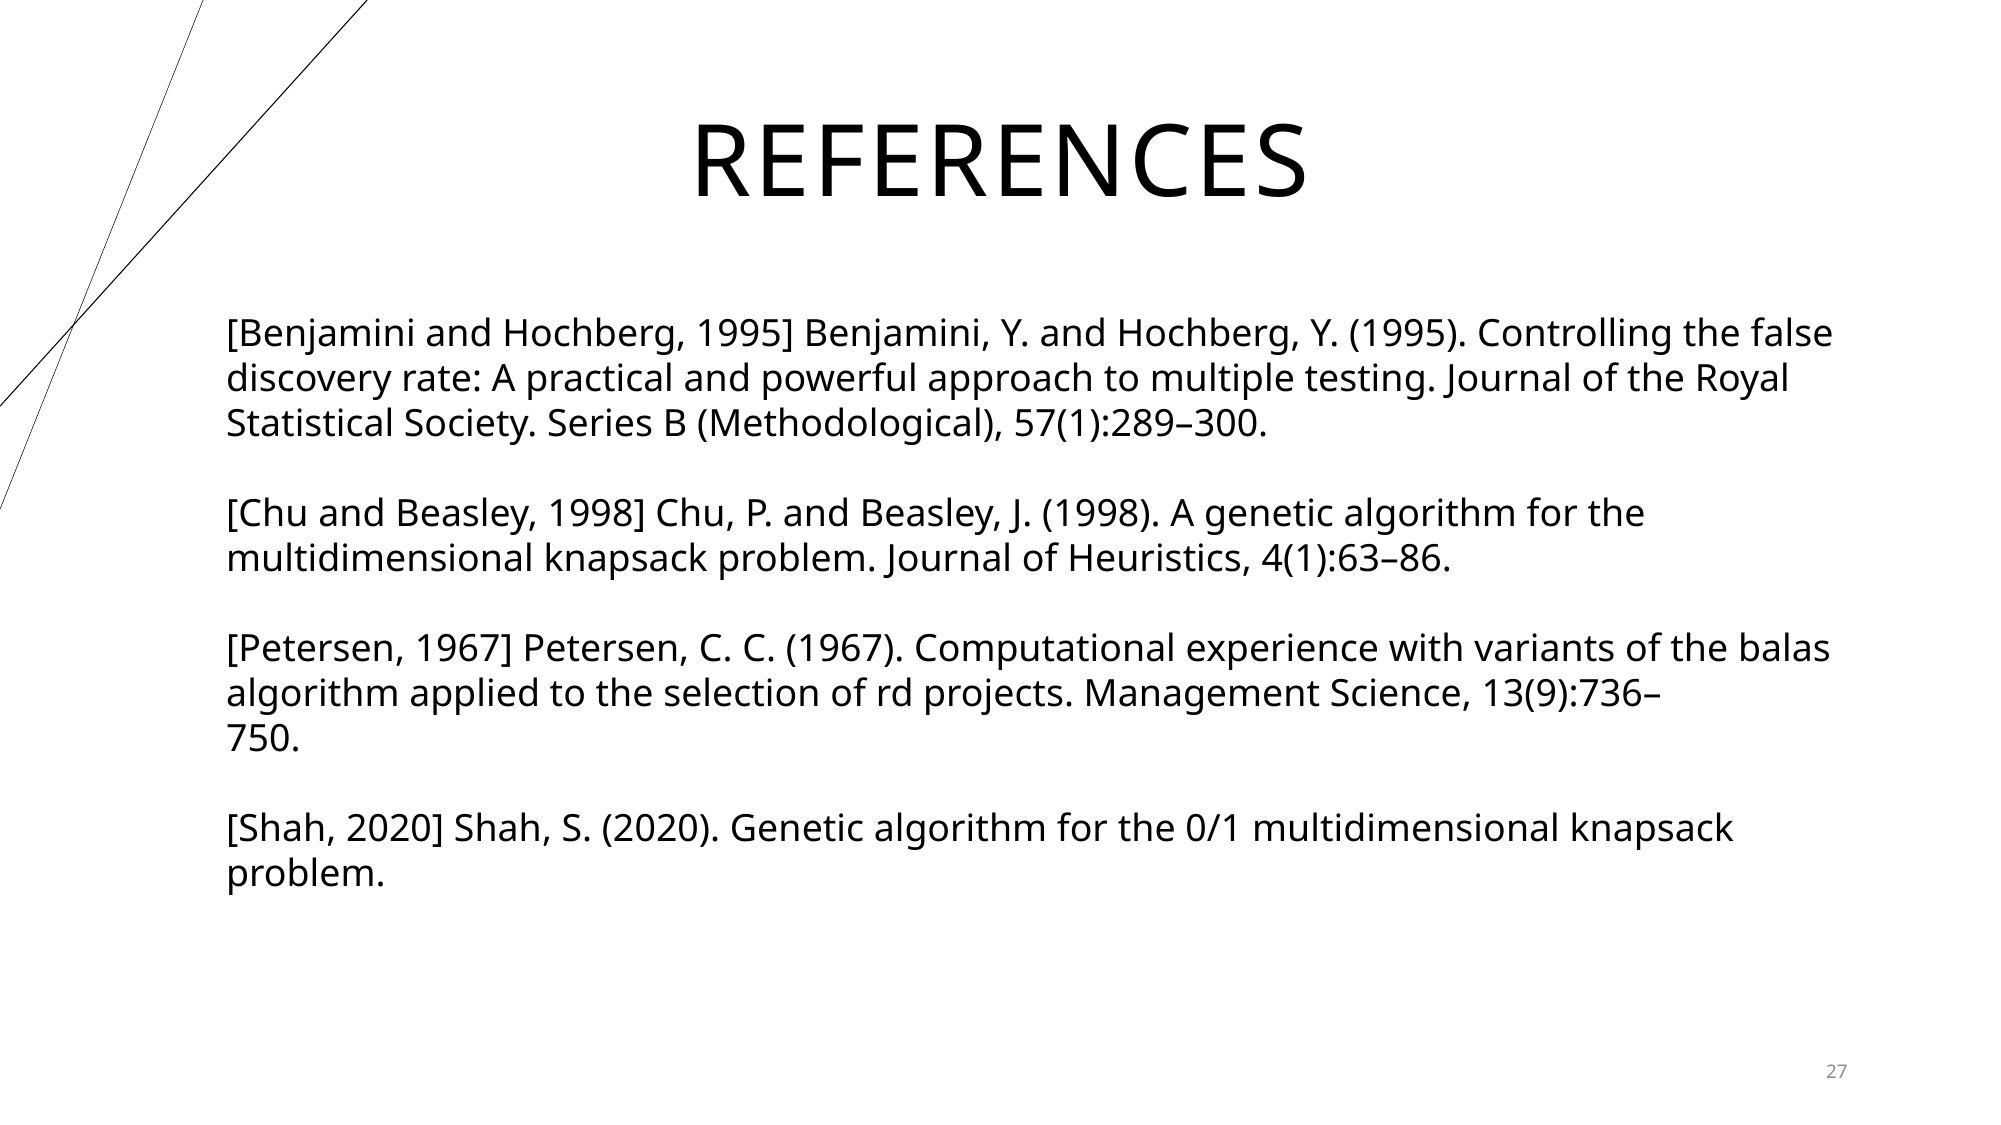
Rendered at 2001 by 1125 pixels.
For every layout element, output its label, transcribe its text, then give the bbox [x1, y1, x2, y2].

text_box [Benjamini and Hochberg, 1995] Benjamini, Y. and Hochberg, Y. (1995). Controlling the false discovery rate: A practical and powerful approach to multiple testing. Journal of the Royal Statistical Society. Series B (Methodological), 57(1):289–300. [Chu and Beasley, 1998] Chu, P. and Beasley, J. (1998). A genetic algorithm for the multidimensional knapsack problem. Journal of Heuristics, 4(1):63–86. [Petersen, 1967] Petersen, C. C. (1967). Computational experience with variants of the balas algorithm applied to the selection of rd projects. Management Science, 13(9):736– 750. [Shah, 2020] Shah, S. (2020). Genetic algorithm for the 0/1 multidimensional knapsack problem. [211, 301, 1863, 947]
slide_number 27 [1412, 1042, 1863, 1103]
title REFERENCES [309, 55, 1691, 273]
